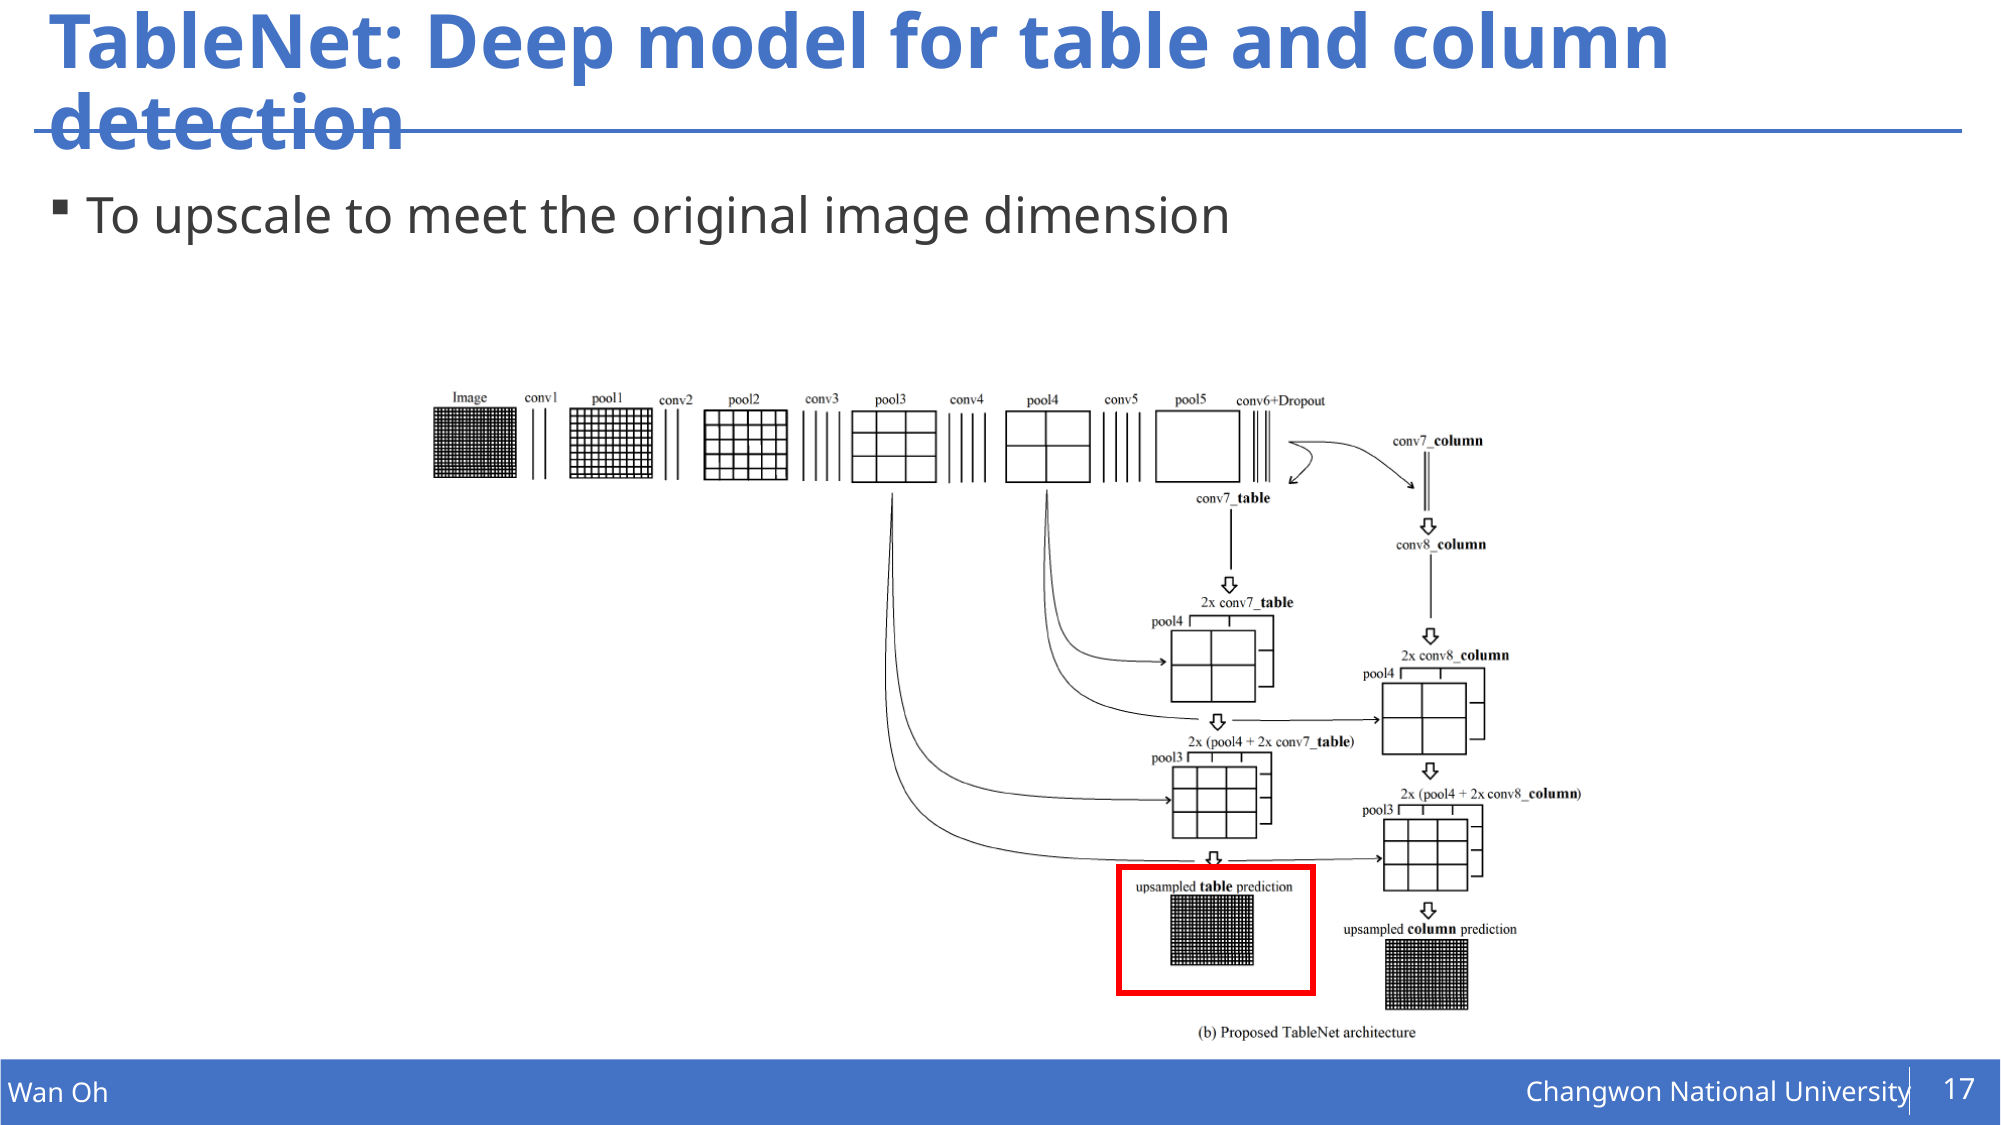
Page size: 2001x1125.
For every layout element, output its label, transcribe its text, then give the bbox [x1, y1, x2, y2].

title TableNet: Deep model for table and column detection [33, 27, 1963, 143]
list To upscale to meet the original image dimension [33, 152, 1963, 997]
slide_number 17 [1922, 1060, 1996, 1121]
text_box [398, 361, 1601, 1058]
